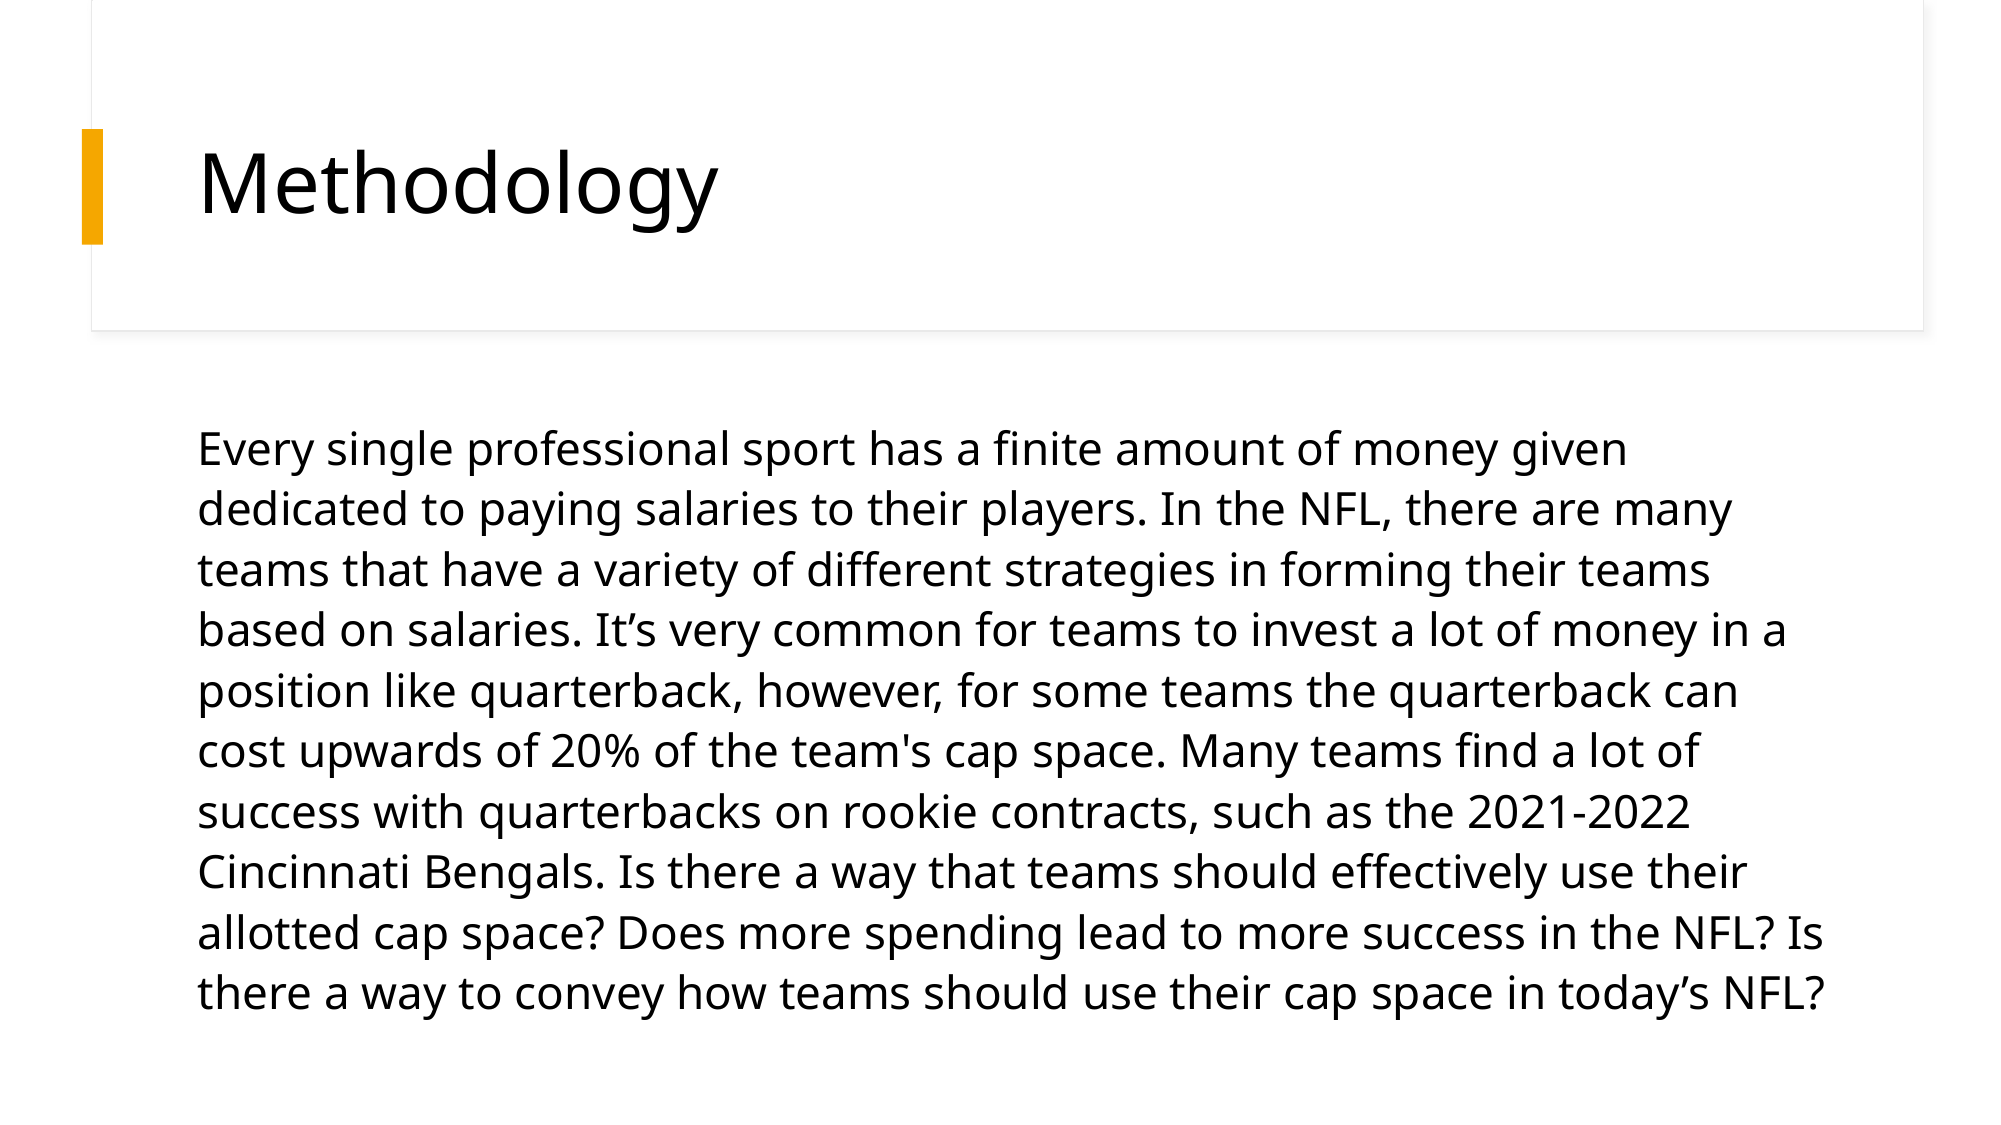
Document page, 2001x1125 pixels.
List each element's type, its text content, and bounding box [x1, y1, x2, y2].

list Every single professional sport has a finite amount of money given dedicated to paying salaries to their players. In the NFL, there are many teams that have a variety of different strategies in forming their teams based on salaries. It’s very common for teams to invest a lot of money in a position like quarterback, however, for some teams the quarterback can cost upwards of 20% of the team's cap space. Many teams find a lot of success with quarterbacks on rookie contracts, such as the 2021-2022 Cincinnati Bengals. Is there a way that teams should effectively use their allotted cap space? Does more spending lead to more success in the NFL? Is there a way to convey how teams should use their cap space in today’s NFL? [183, 406, 1851, 1013]
title Methodology [183, 90, 1851, 284]
